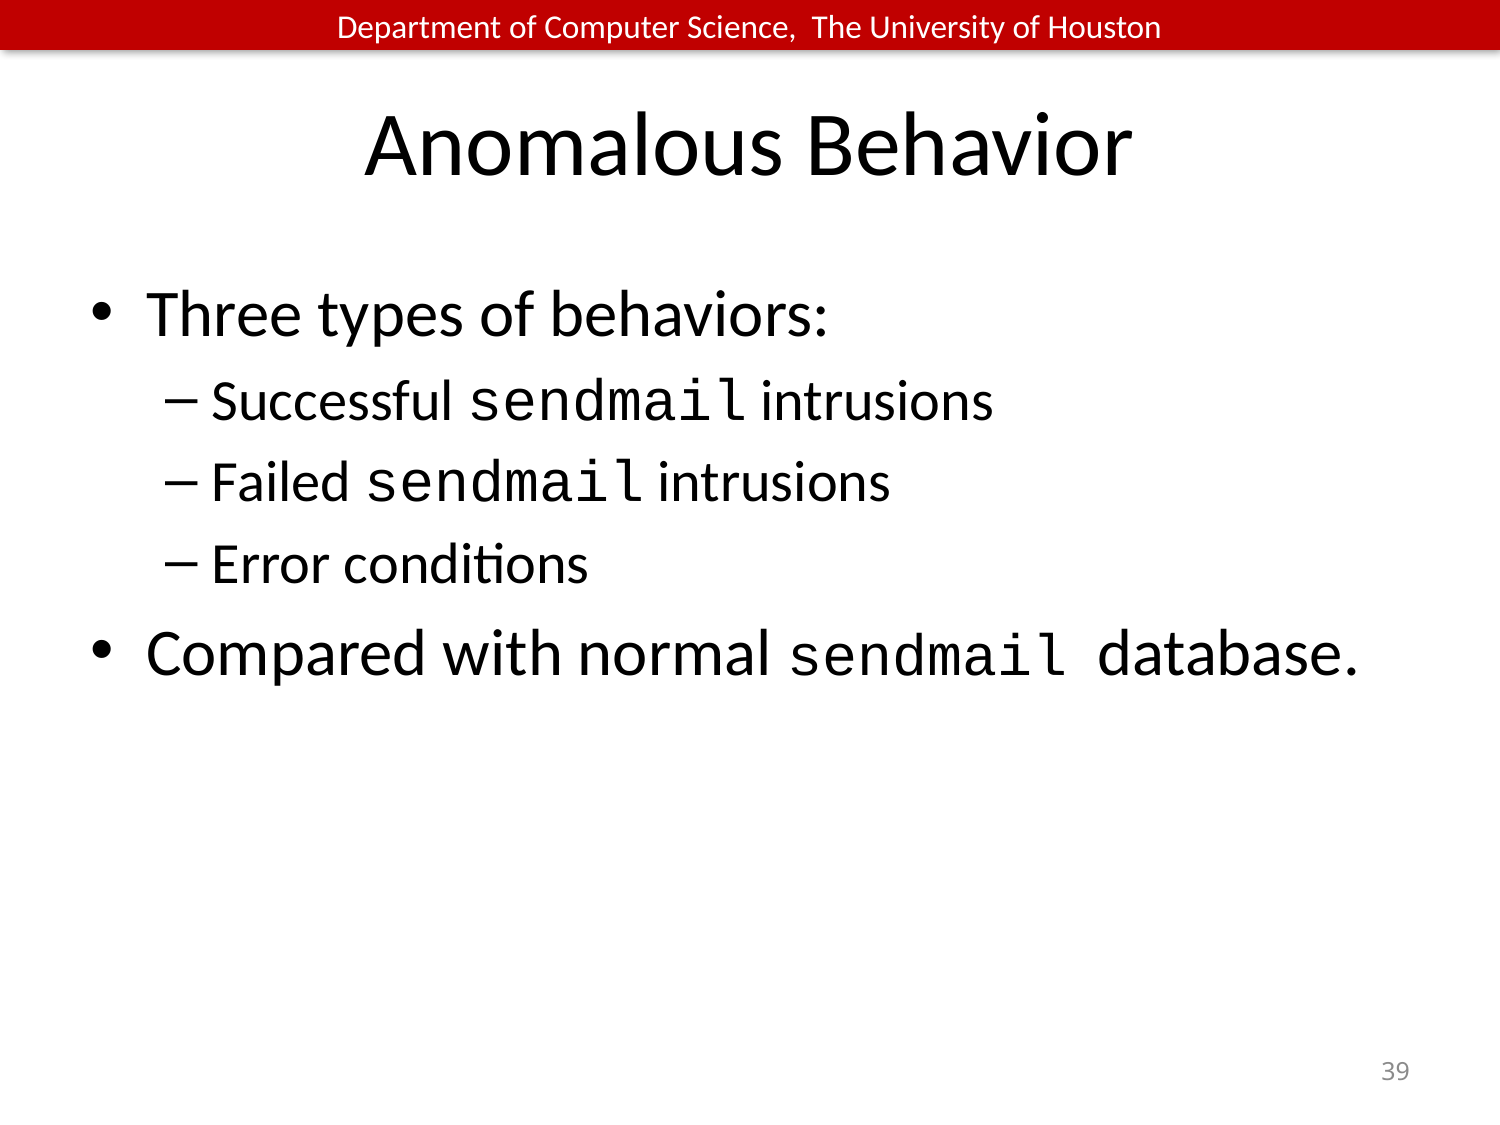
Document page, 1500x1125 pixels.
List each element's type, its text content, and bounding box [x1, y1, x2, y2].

list Three types of behaviors: Successful sendmail intrusions Failed sendmail intrusions Error conditions Compared with normal sendmail database. [75, 262, 1425, 1005]
slide_number 39 [1074, 1042, 1425, 1103]
title Anomalous Behavior [75, 45, 1425, 233]
